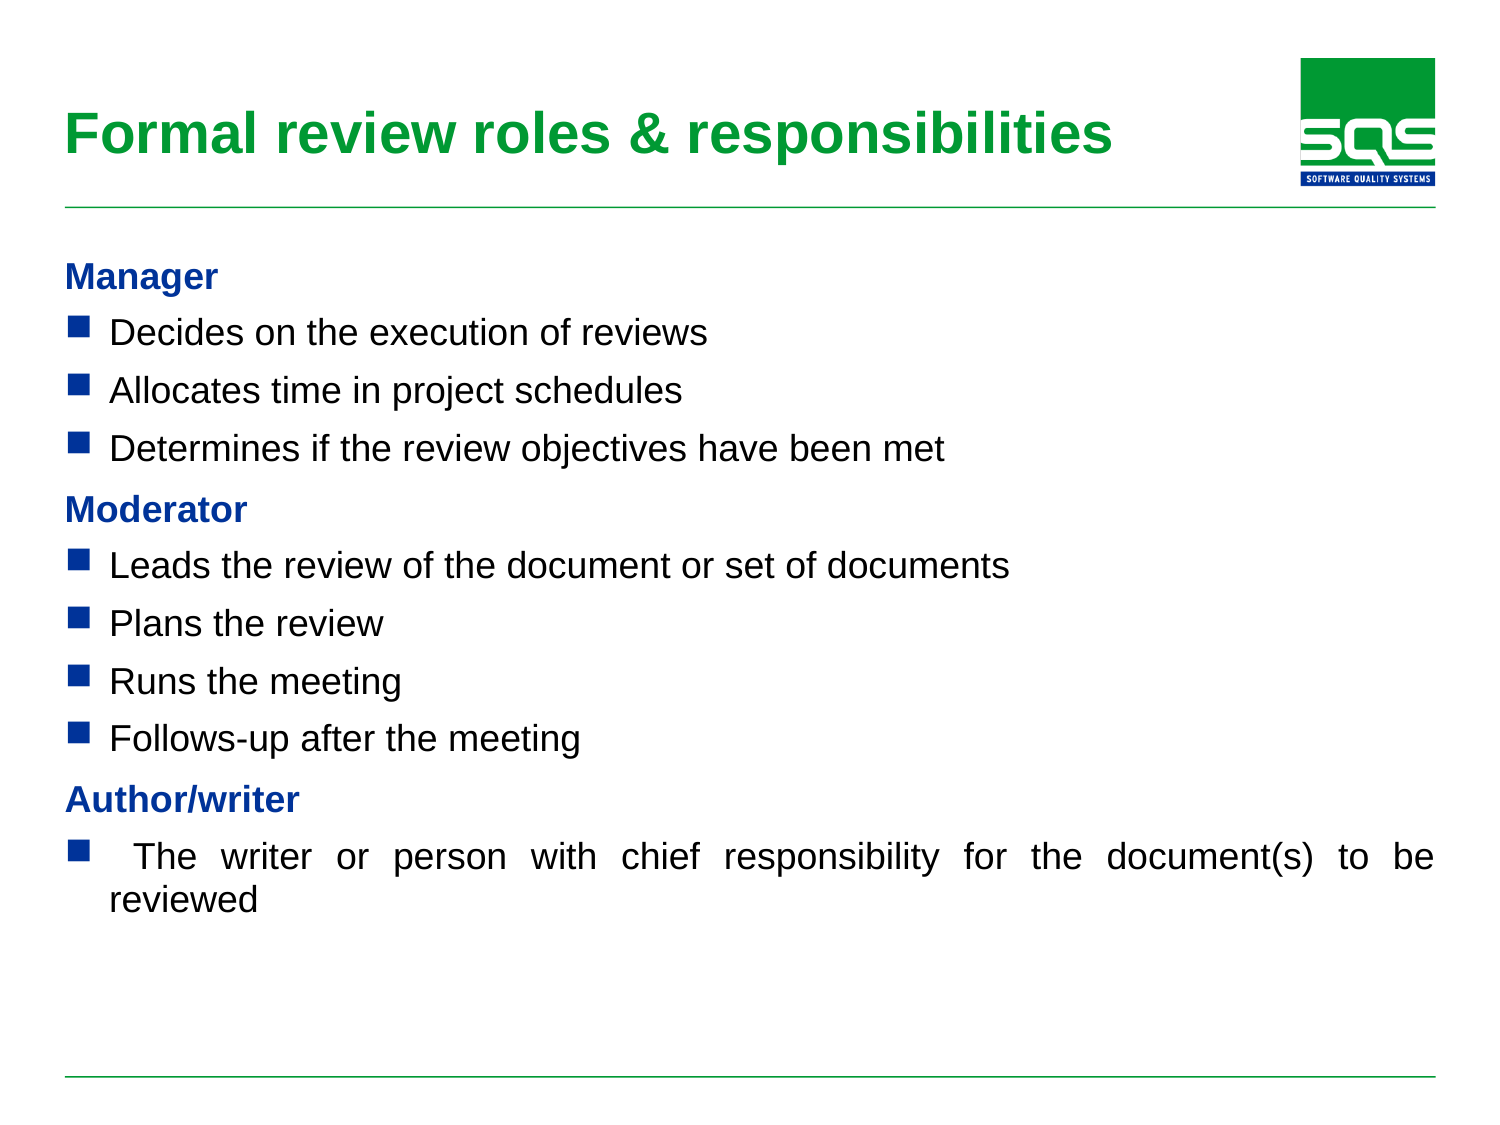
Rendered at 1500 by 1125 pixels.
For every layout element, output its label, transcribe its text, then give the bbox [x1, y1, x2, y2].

picture [1281, 58, 1436, 189]
list Manager Decides on the execution of reviews Allocates time in project schedules Determines if the review objectives have been met Moderator Leads the review of the document or set of documents Plans the review Runs the meeting Follows-up after the meeting Author/writer The writer or person with chief responsibility for the document(s) to be reviewed [64, 251, 1436, 959]
title Formal review roles & responsibilities [64, 95, 1286, 166]
